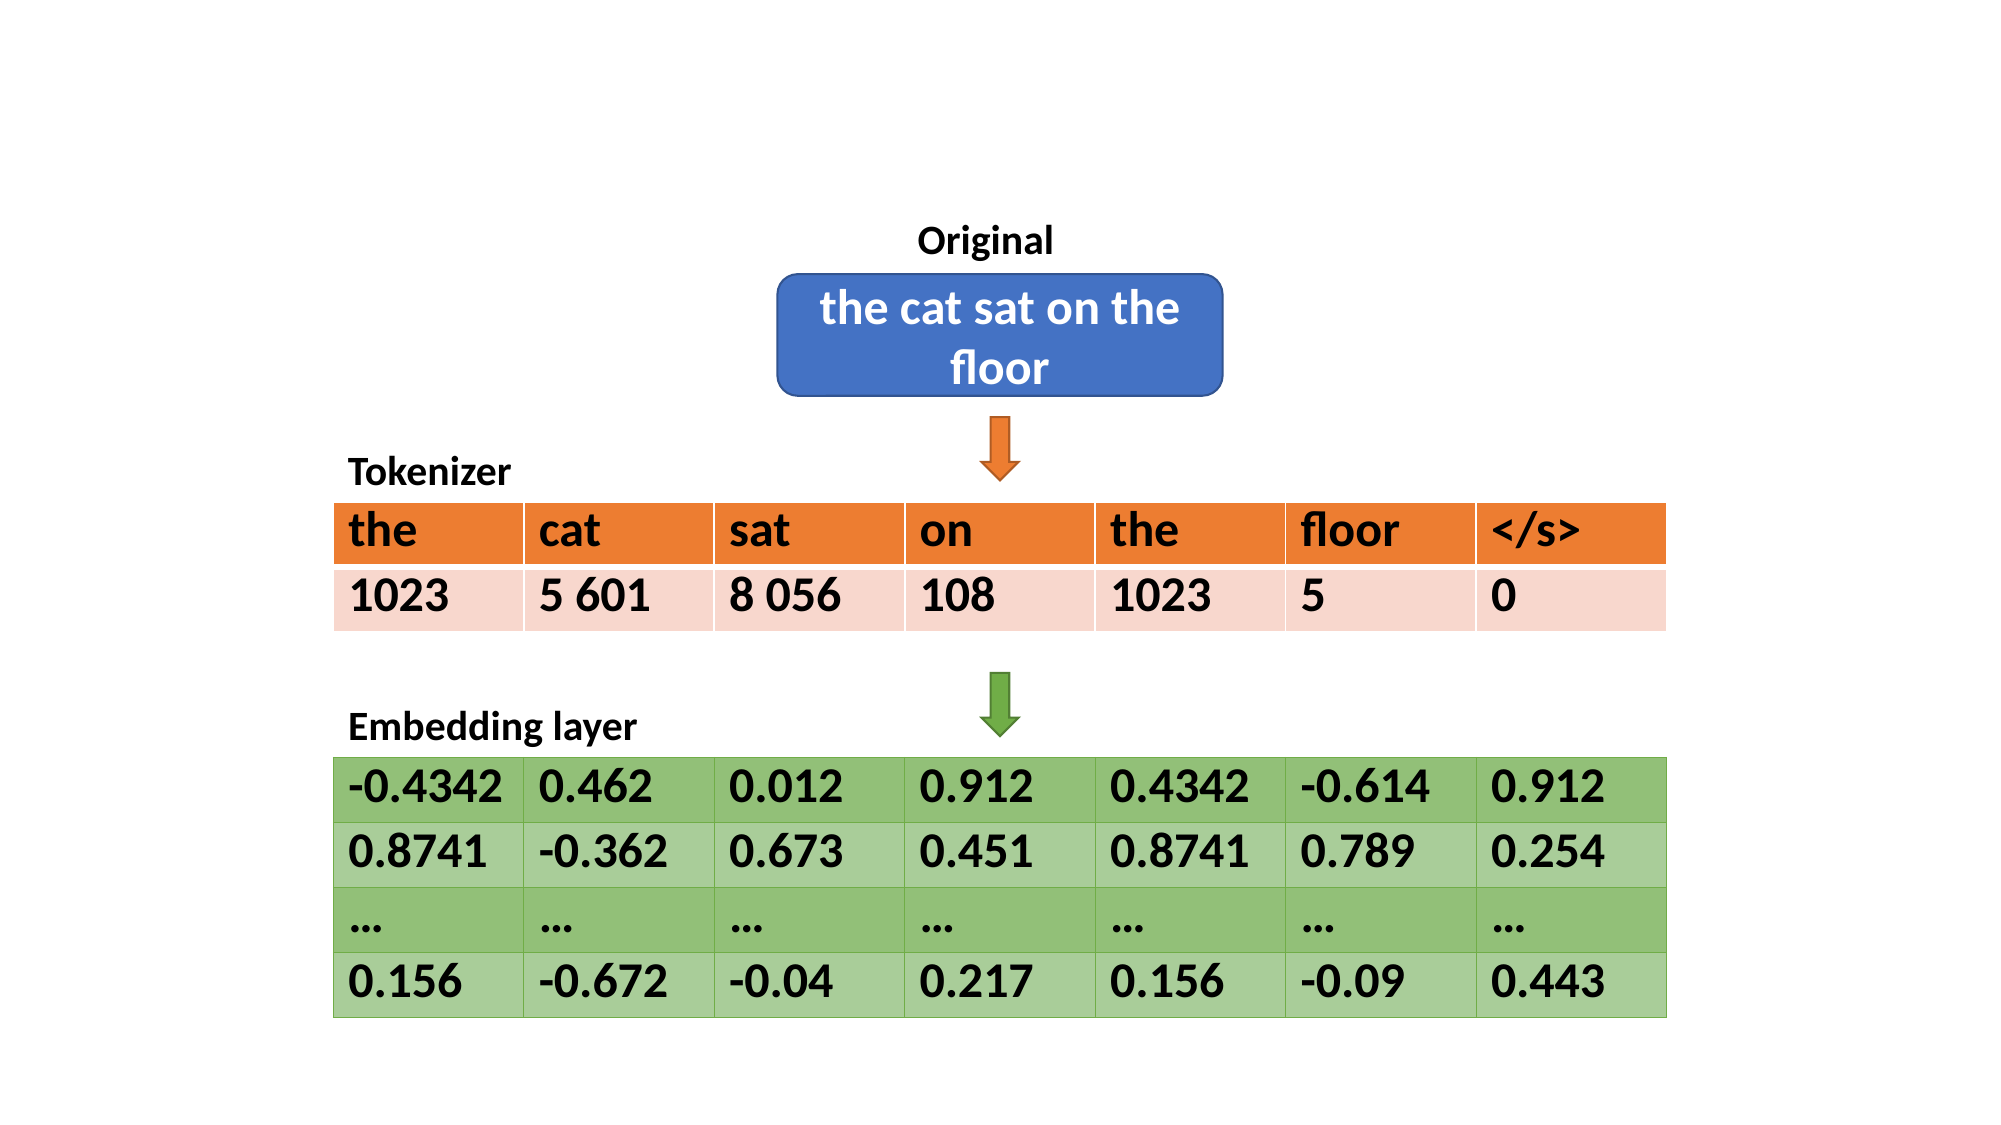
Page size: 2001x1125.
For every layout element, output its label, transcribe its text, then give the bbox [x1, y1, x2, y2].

table_cell 5 [1286, 570, 1475, 631]
table_cell 0.451 [905, 823, 1095, 887]
table_cell 0.217 [905, 953, 1095, 1017]
table_header -0.4342 [334, 758, 523, 822]
table_cell 108 [906, 570, 1094, 631]
table_cell 1023 [1096, 570, 1285, 631]
table_header the [1096, 503, 1285, 564]
text_box [989, 671, 1011, 691]
table_cell 0.789 [1286, 823, 1476, 887]
table_header 0.012 [715, 758, 904, 822]
table_cell … [524, 888, 714, 952]
table_cell 0 [1477, 570, 1666, 631]
table_cell 0.254 [1477, 823, 1666, 887]
table_header 0.912 [1477, 758, 1666, 822]
text_box [979, 416, 1022, 482]
table_cell … [1286, 888, 1476, 952]
table_cell 0.156 [334, 953, 523, 1017]
table_cell -0.04 [715, 953, 904, 1017]
table_header -0.614 [1286, 758, 1476, 822]
table_cell … [905, 888, 1095, 952]
text_box Tokenizer [333, 436, 528, 501]
table_cell 1023 [334, 570, 523, 631]
table_cell … [1096, 888, 1285, 952]
table_cell 8 056 [715, 570, 904, 631]
table_cell 0.8741 [1096, 823, 1285, 887]
table_header 0.912 [905, 758, 1095, 822]
table_header on [906, 503, 1094, 564]
table_cell -0.672 [524, 953, 714, 1017]
table_header sat [715, 503, 904, 564]
text_box Original [903, 205, 1097, 270]
table_cell … [1477, 888, 1666, 952]
table_header </s> [1477, 503, 1666, 564]
table_header the [334, 503, 523, 564]
table_cell 0.673 [715, 823, 904, 887]
table_cell -0.09 [1286, 953, 1476, 1017]
table_cell 0.8741 [334, 823, 523, 887]
table_cell 5 601 [525, 570, 713, 631]
table_header cat [525, 503, 713, 564]
table_cell 0.156 [1096, 953, 1285, 1017]
text_box Embedding layer [333, 691, 1334, 757]
table_cell … [715, 888, 904, 952]
table_cell 0.443 [1477, 953, 1666, 1017]
table_header floor [1286, 503, 1475, 564]
table_cell -0.362 [524, 823, 714, 887]
table_header 0.462 [524, 758, 714, 822]
text_box the cat sat on the floor [776, 273, 1224, 397]
table_cell … [334, 888, 523, 952]
table_header 0.4342 [1096, 758, 1285, 822]
